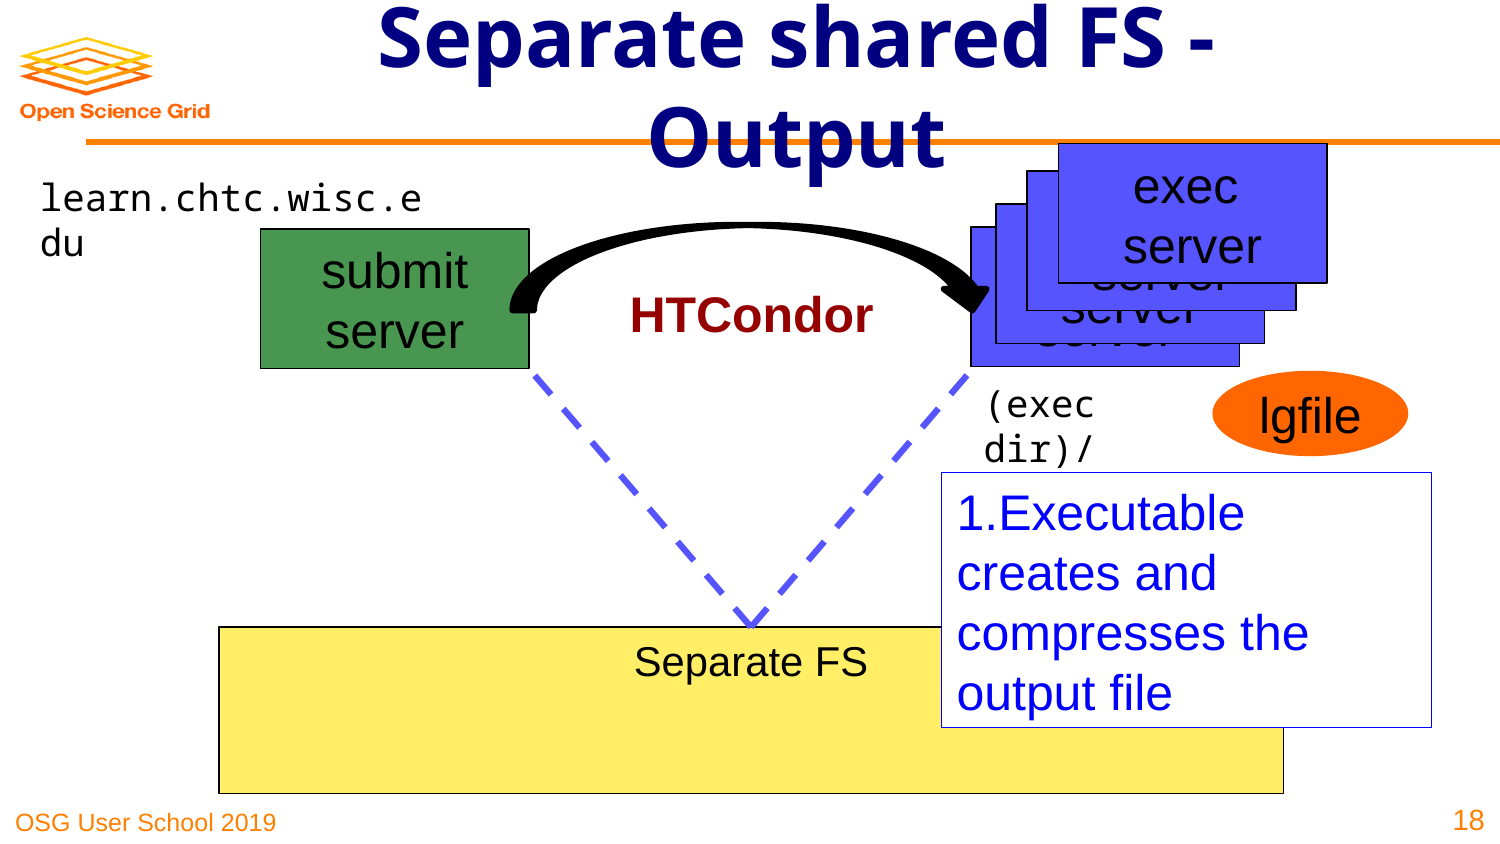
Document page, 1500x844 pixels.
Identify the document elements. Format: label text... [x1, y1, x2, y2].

text_box submit server [260, 229, 530, 369]
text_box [750, 370, 972, 628]
slide_number 18 [1431, 787, 1500, 844]
picture [0, 20, 201, 134]
text_box exec server [995, 204, 1265, 344]
text_box exec server [1058, 143, 1328, 284]
text_box learn.chtc.wisc.edu [24, 166, 451, 272]
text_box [526, 366, 752, 628]
text_box [512, 224, 987, 311]
text_box Separate FS [218, 627, 1284, 794]
text_box (exec dir)/ [974, 372, 1228, 472]
text_box 1.Executable creates and compresses the output file [941, 472, 1432, 728]
text_box exec server [1027, 170, 1296, 311]
text_box exec server [970, 227, 1240, 367]
text_box HTCondor [614, 274, 892, 350]
title Separate shared FS - Output [201, 14, 1392, 155]
text_box lgfile [1228, 370, 1409, 457]
